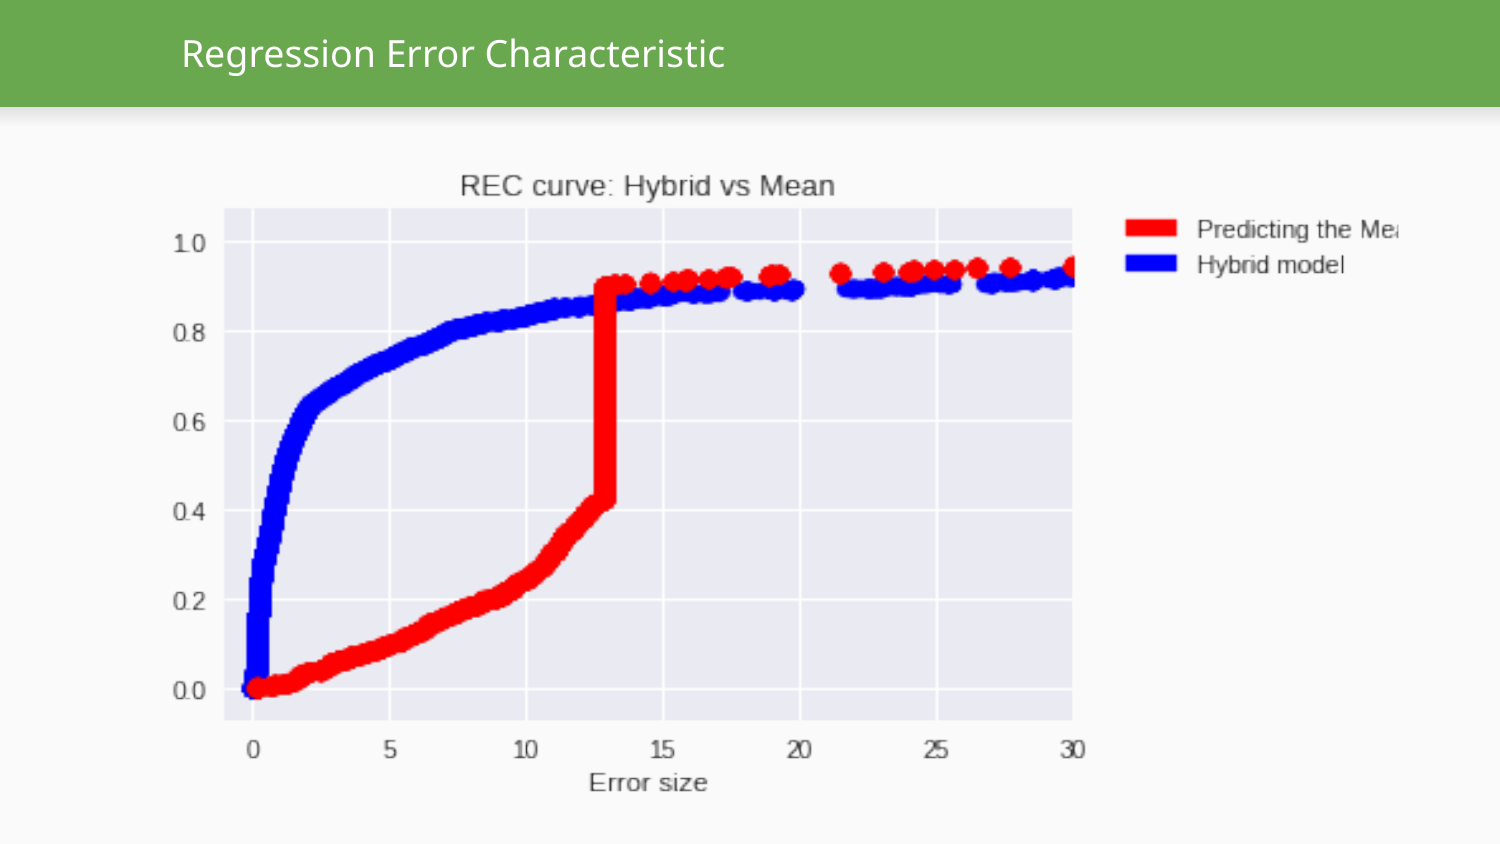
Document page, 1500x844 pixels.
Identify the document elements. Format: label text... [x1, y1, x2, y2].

title Regression Error Characteristic [16, 2, 1464, 102]
picture [170, 159, 1399, 811]
